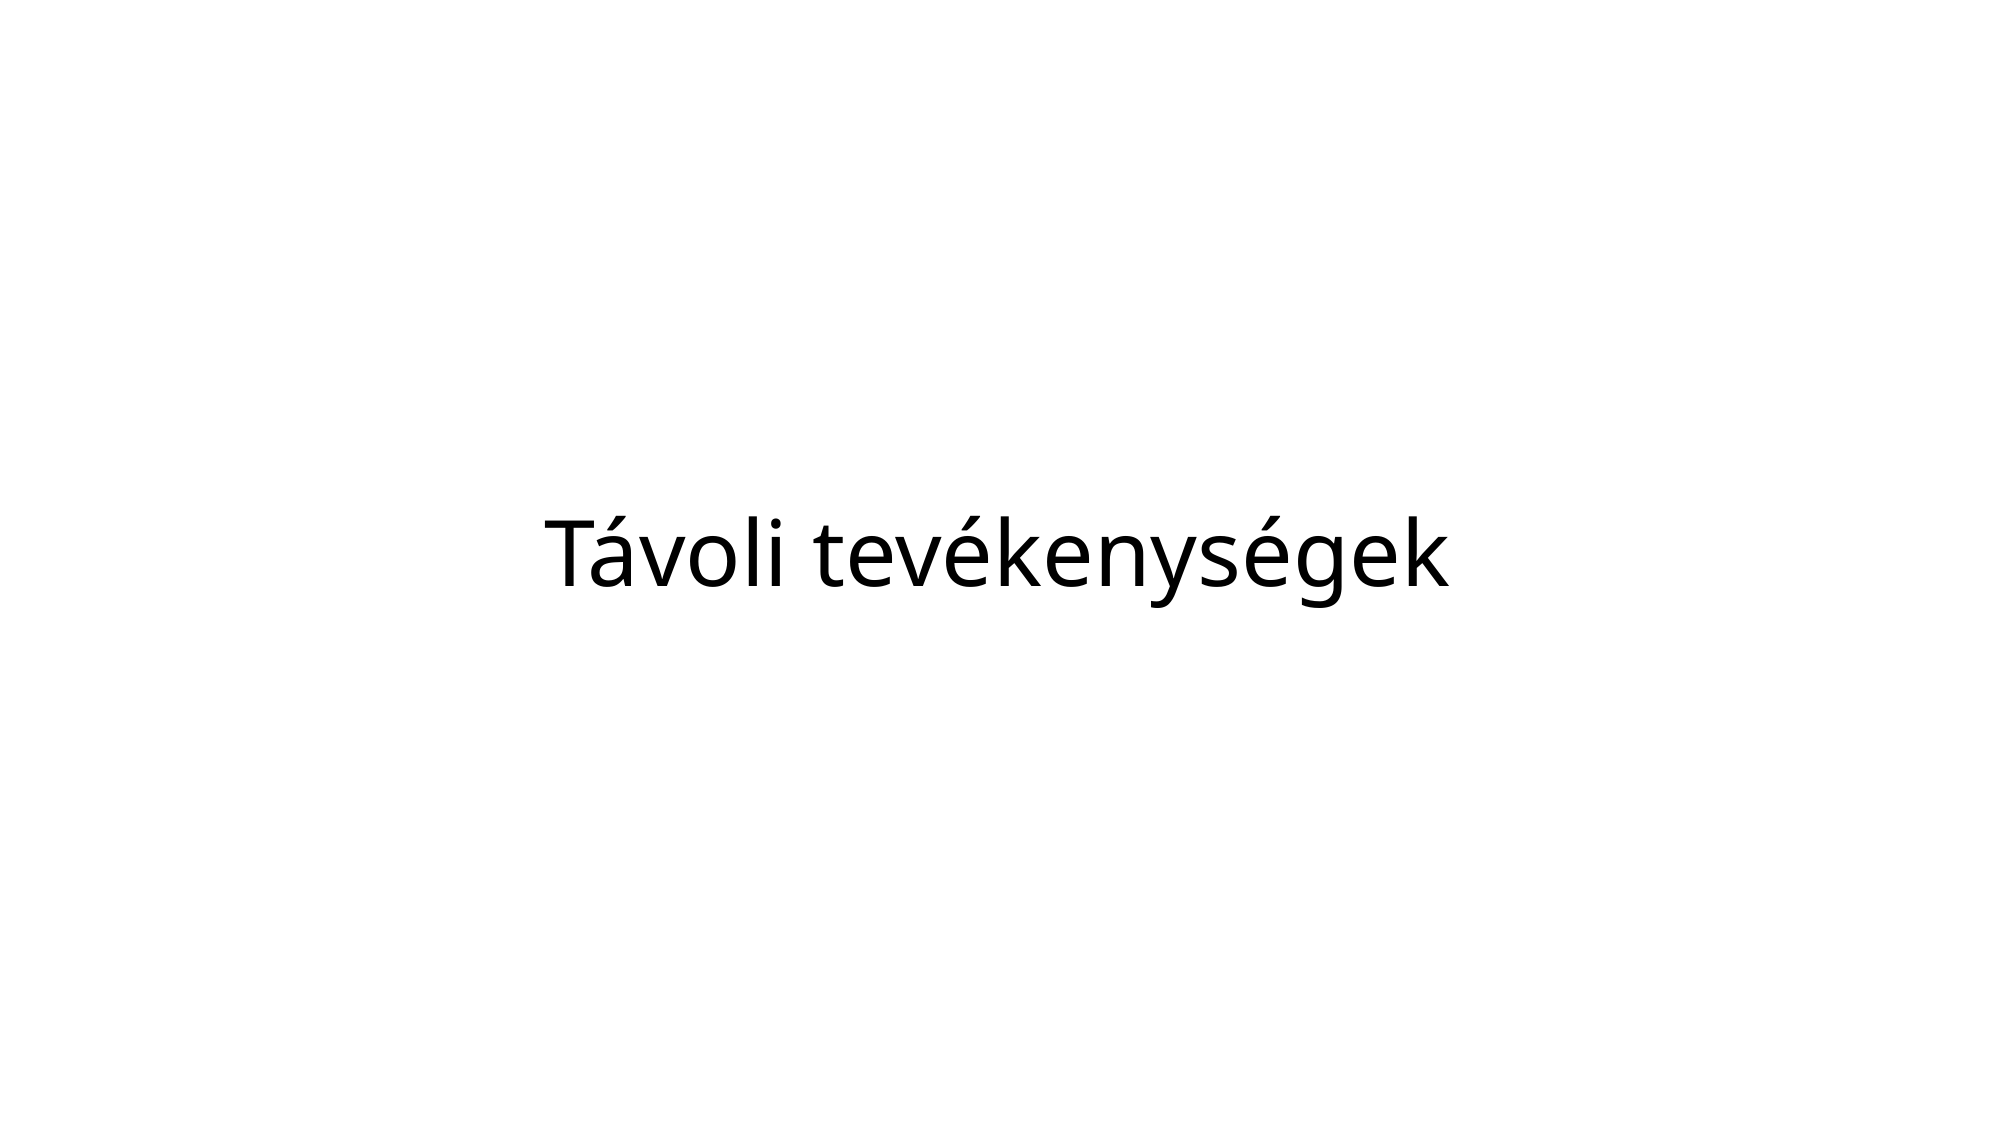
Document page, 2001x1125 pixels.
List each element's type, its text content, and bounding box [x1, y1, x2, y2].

title Távoli tevékenységek [135, 448, 1861, 666]
